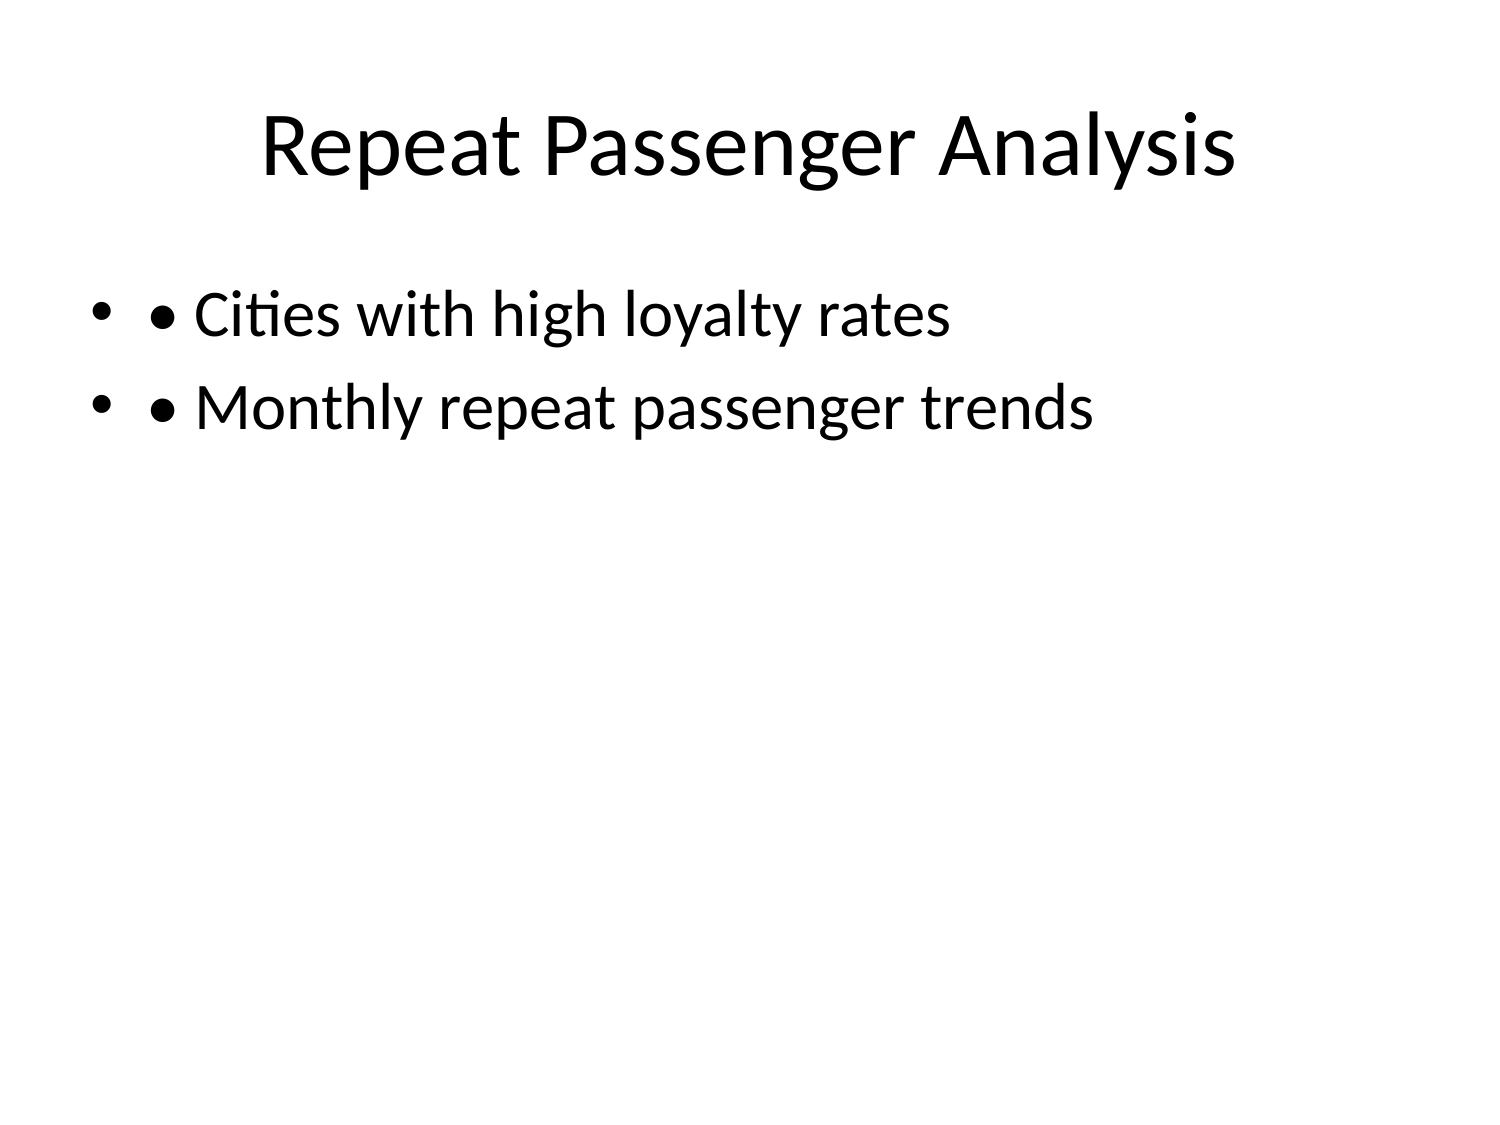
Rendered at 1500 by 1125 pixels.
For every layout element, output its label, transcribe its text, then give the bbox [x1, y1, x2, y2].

list • Cities with high loyalty rates • Monthly repeat passenger trends [75, 262, 1425, 1005]
title Repeat Passenger Analysis [75, 45, 1425, 233]
